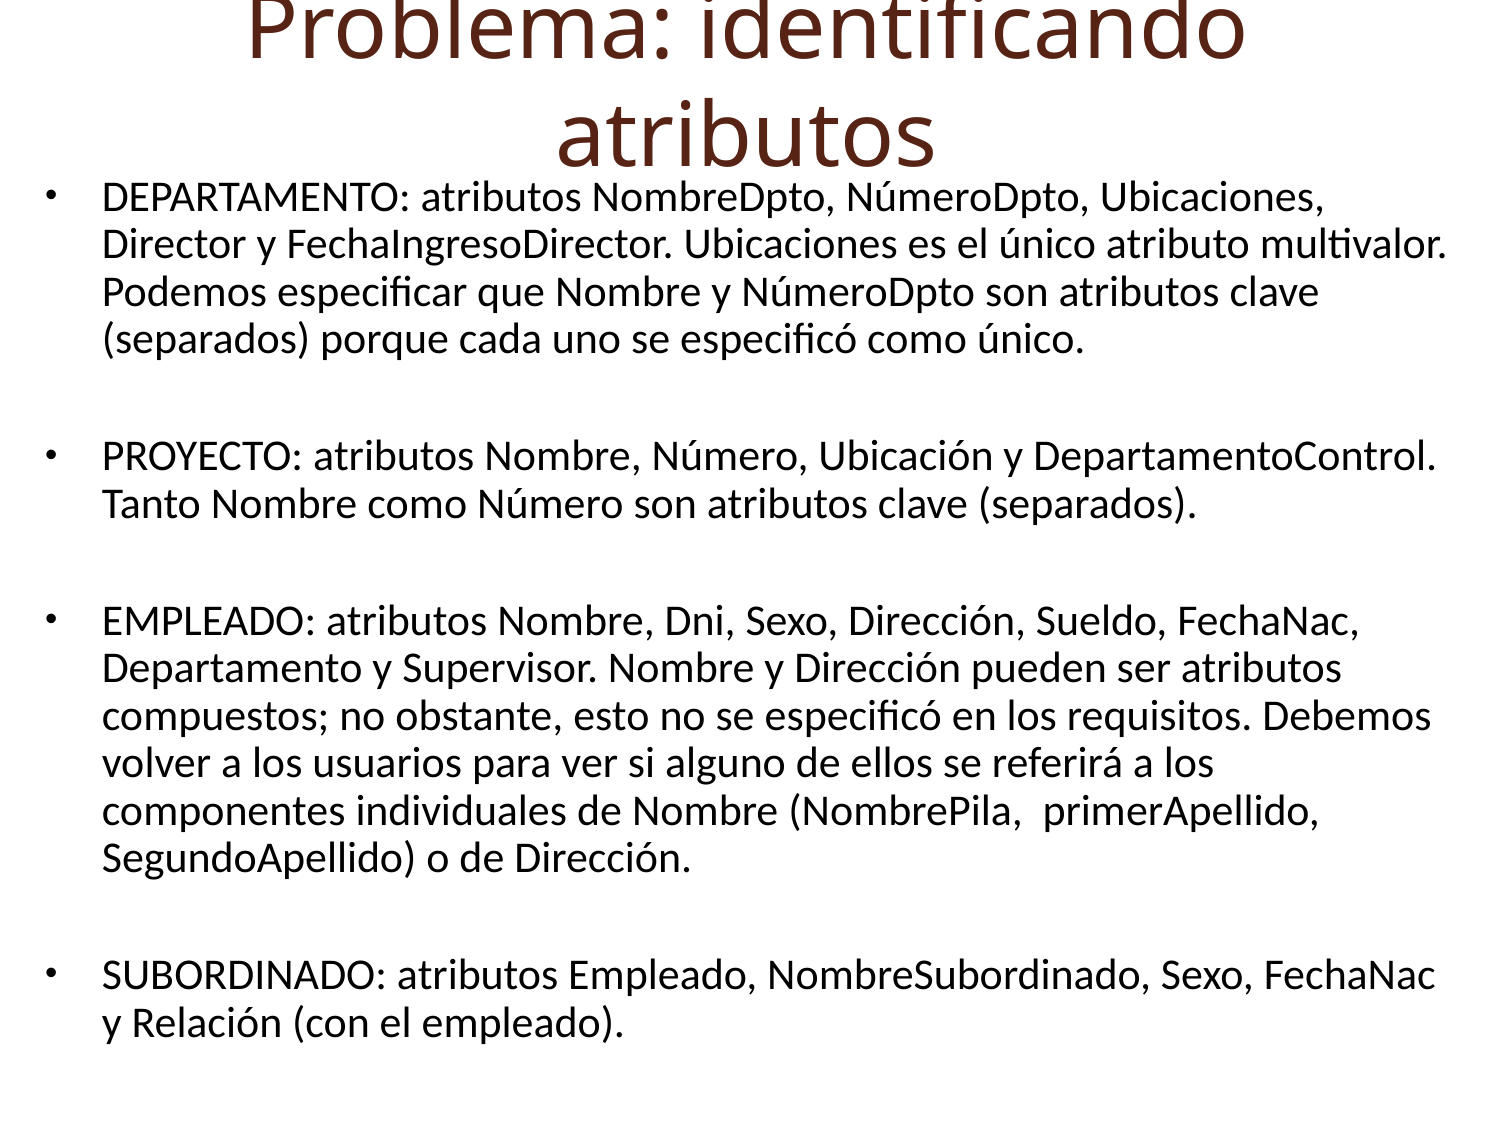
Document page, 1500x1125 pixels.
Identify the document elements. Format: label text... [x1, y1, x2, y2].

text_box Problema: identificando atributos [30, 7, 1463, 146]
text_box DEPARTAMENTO: atributos NombreDpto, NúmeroDpto, Ubicaciones, Director y FechaIngresoDirector. Ubicaciones es el único atributo multivalor. Podemos especificar que Nombre y NúmeroDpto son atributos clave (separados) porque cada uno se especificó como único. PROYECTO: atributos Nombre, Número, Ubicación y DepartamentoControl. Tanto Nombre como Número son atributos clave (separados). EMPLEADO: atributos Nombre, Dni, Sexo, Dirección, Sueldo, FechaNac, Departamento y Supervisor. Nombre y Dirección pueden ser atributos compuestos; no obstante, esto no se especificó en los requisitos. Debemos volver a los usuarios para ver si alguno de ellos se referirá a los componentes individuales de Nombre (NombrePila, primerApellido, SegundoApellido) o de Dirección. SUBORDINADO: atributos Empleado, NombreSubordinado, Sexo, FechaNac y Relación (con el empleado). [30, 166, 1468, 1090]
